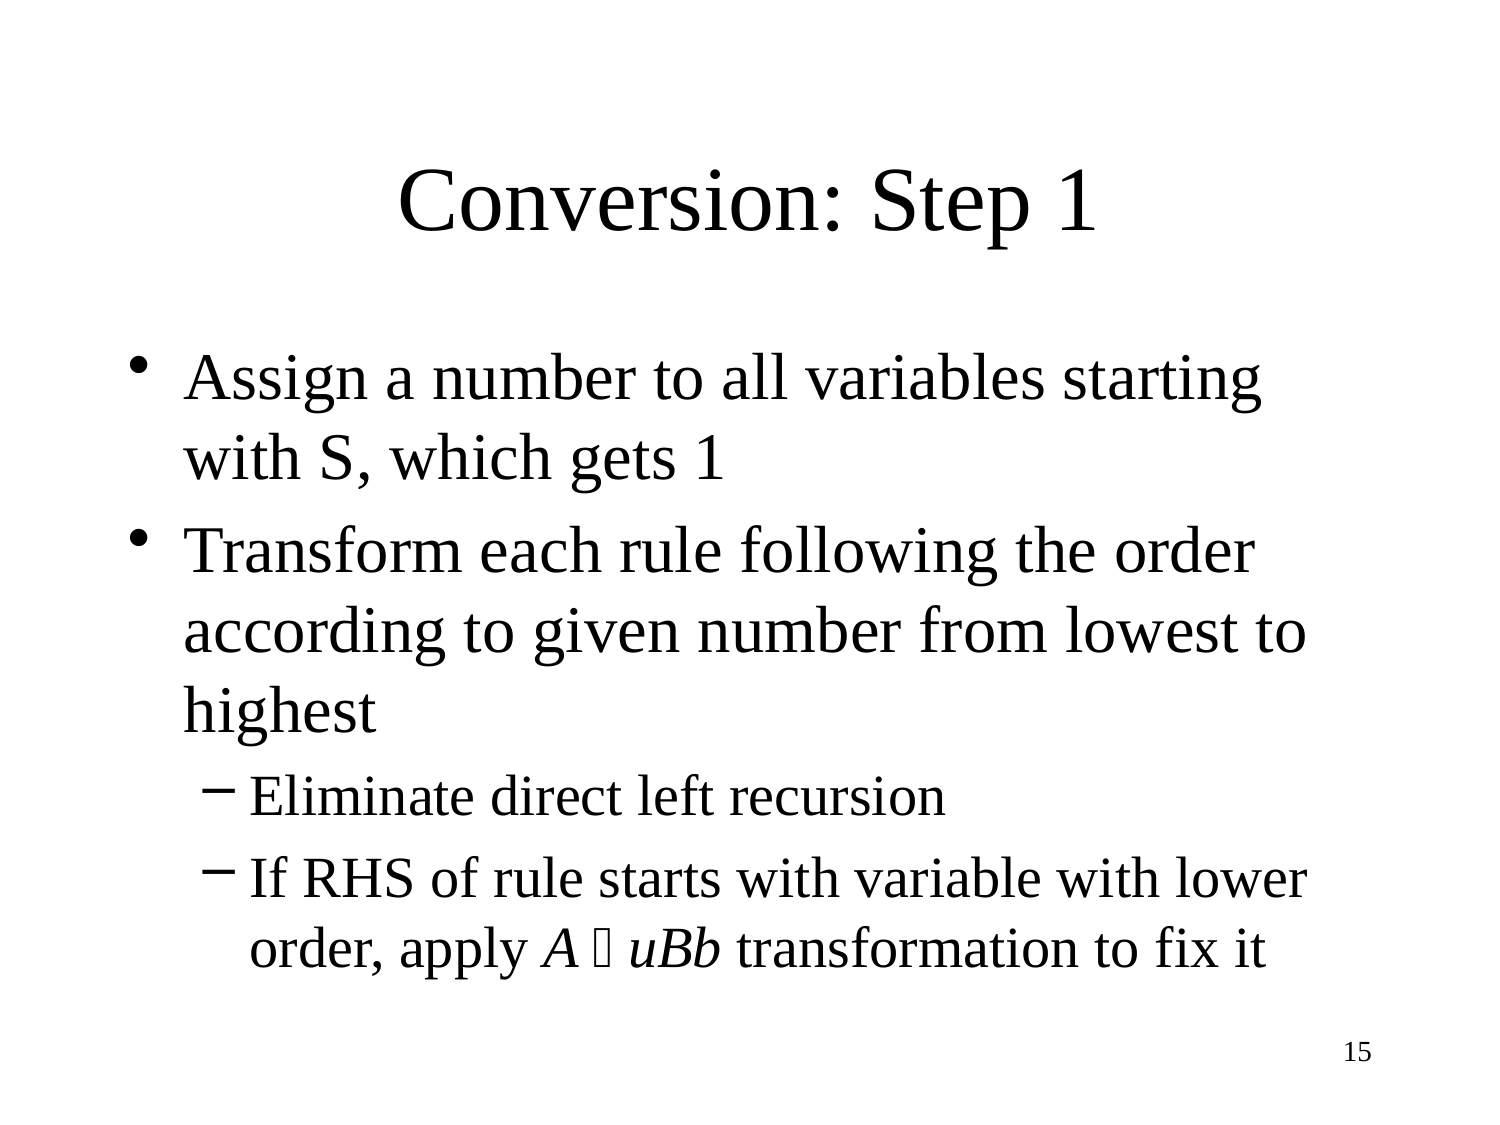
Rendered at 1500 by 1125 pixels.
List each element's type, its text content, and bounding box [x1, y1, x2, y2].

slide_number 15 [1074, 1025, 1388, 1100]
title Conversion: Step 1 [112, 99, 1388, 288]
list Assign a number to all variables starting with S, which gets 1 Transform each rule following the order according to given number from lowest to highest Eliminate direct left recursion If RHS of rule starts with variable with lower order, apply A  uBb transformation to fix it [112, 324, 1388, 1001]
